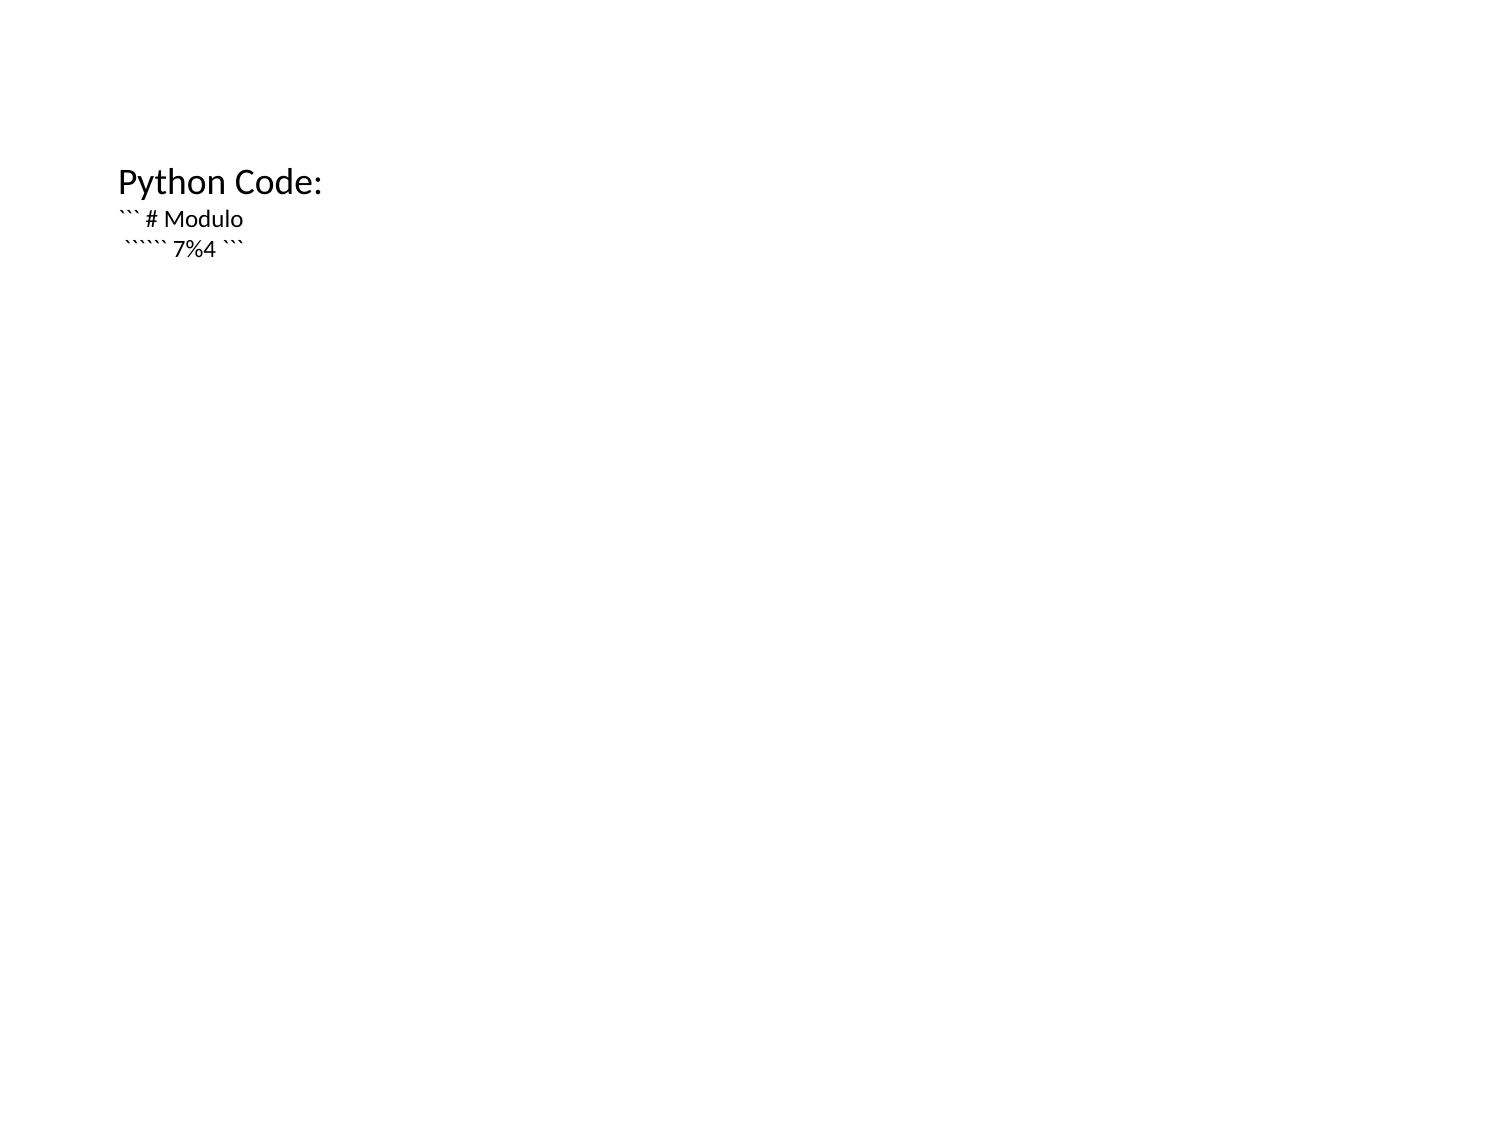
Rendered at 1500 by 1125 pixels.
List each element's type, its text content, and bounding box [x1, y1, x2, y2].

text_box Python Code: ``` # Modulo `````` 7%4 ``` [103, 149, 347, 300]
